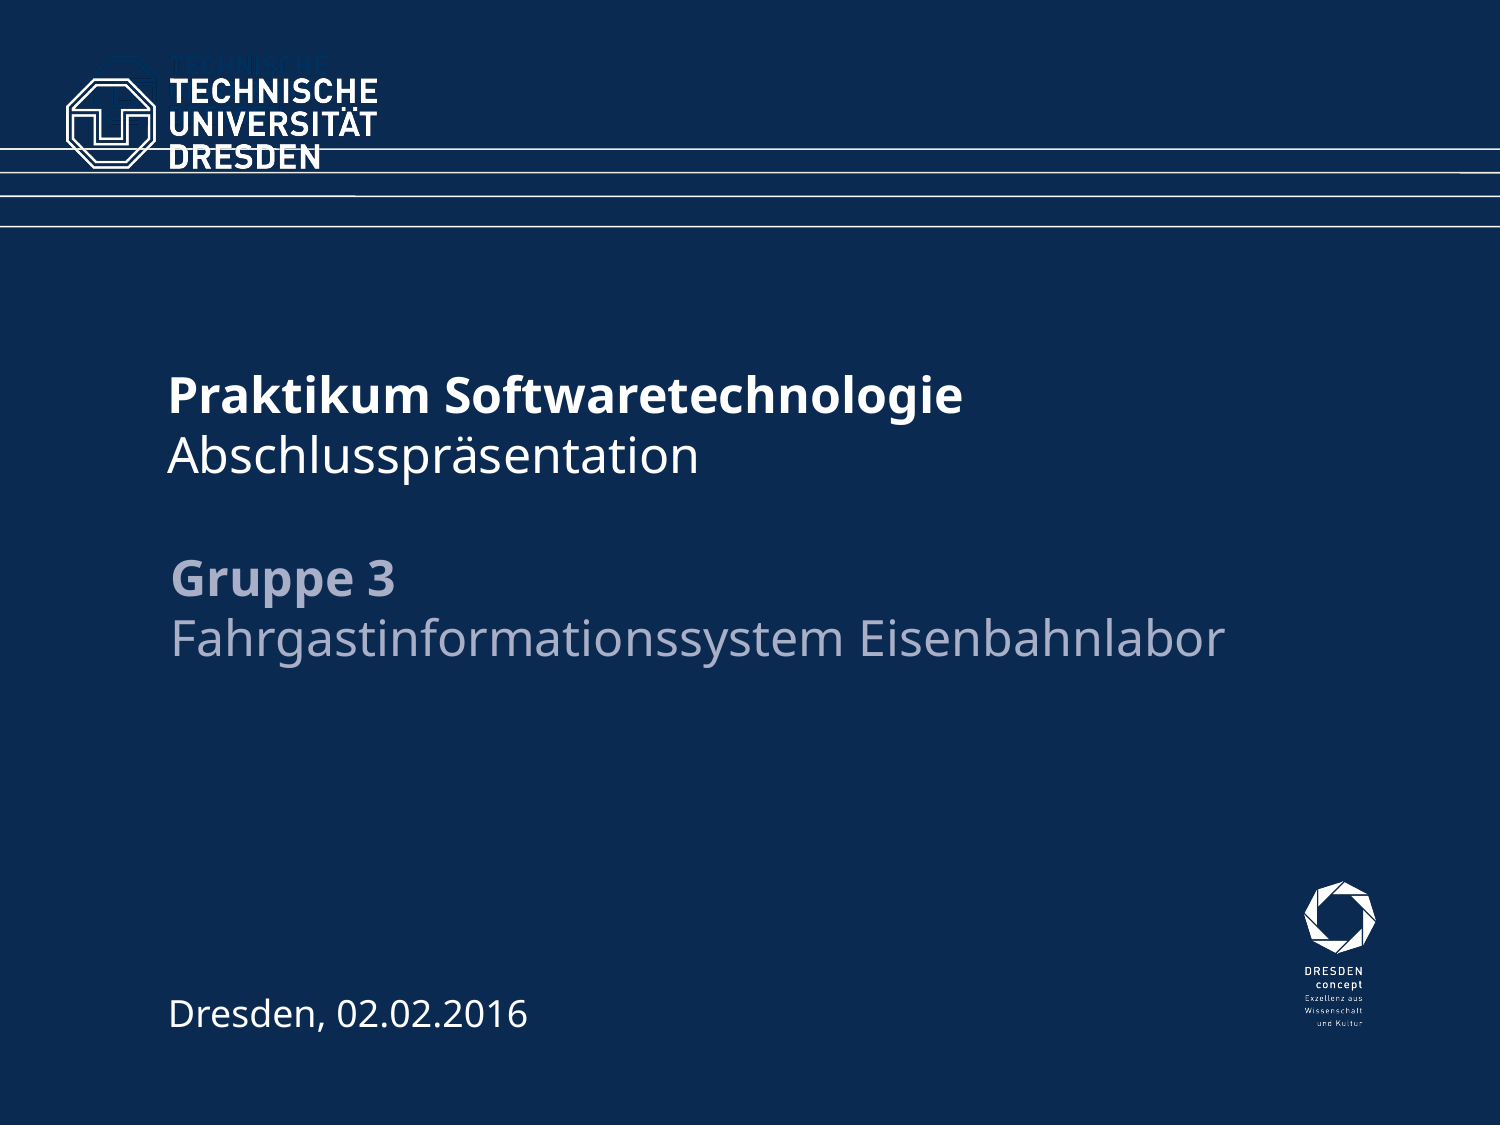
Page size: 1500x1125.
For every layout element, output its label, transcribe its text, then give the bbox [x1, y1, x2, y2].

text_box Praktikum Softwaretechnologie Abschlusspräsentation [152, 302, 1376, 544]
picture [1304, 881, 1376, 1026]
text_box Gruppe 3 Fahrgastinformationssystem Eisenbahnlabor [155, 538, 1376, 716]
picture [66, 54, 377, 169]
